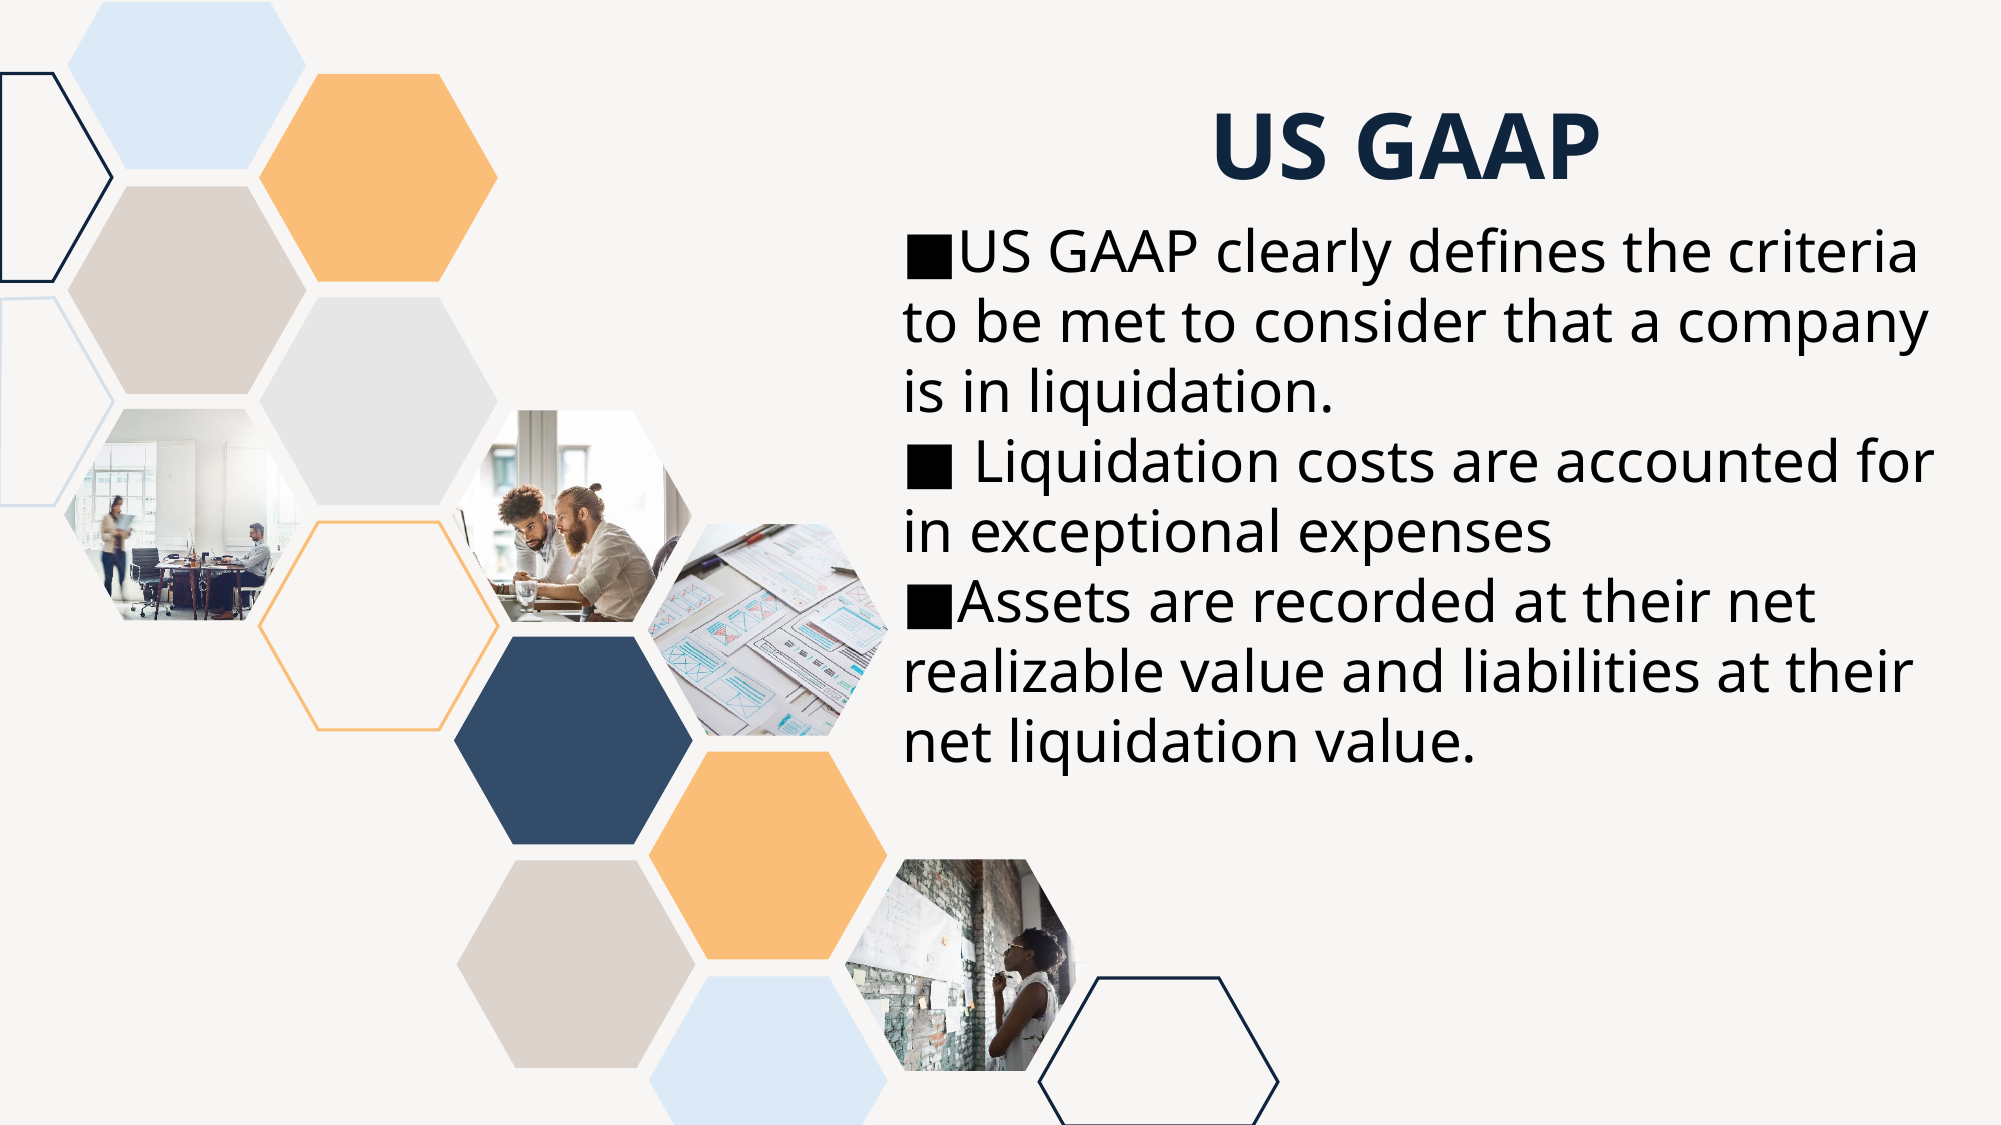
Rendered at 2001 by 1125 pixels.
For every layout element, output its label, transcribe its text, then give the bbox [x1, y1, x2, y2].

title US GAAP [1194, 65, 1654, 207]
picture [64, 408, 305, 621]
picture [451, 410, 889, 736]
text_box ■US GAAP clearly defines the criteria to be met to consider that a company is in liquidation. ■ Liquidation costs are accounted for in exceptional expenses ■Assets are recorded at their net realizable value and liabilities at their net liquidation value. [888, 207, 1961, 852]
picture [844, 859, 1086, 1071]
